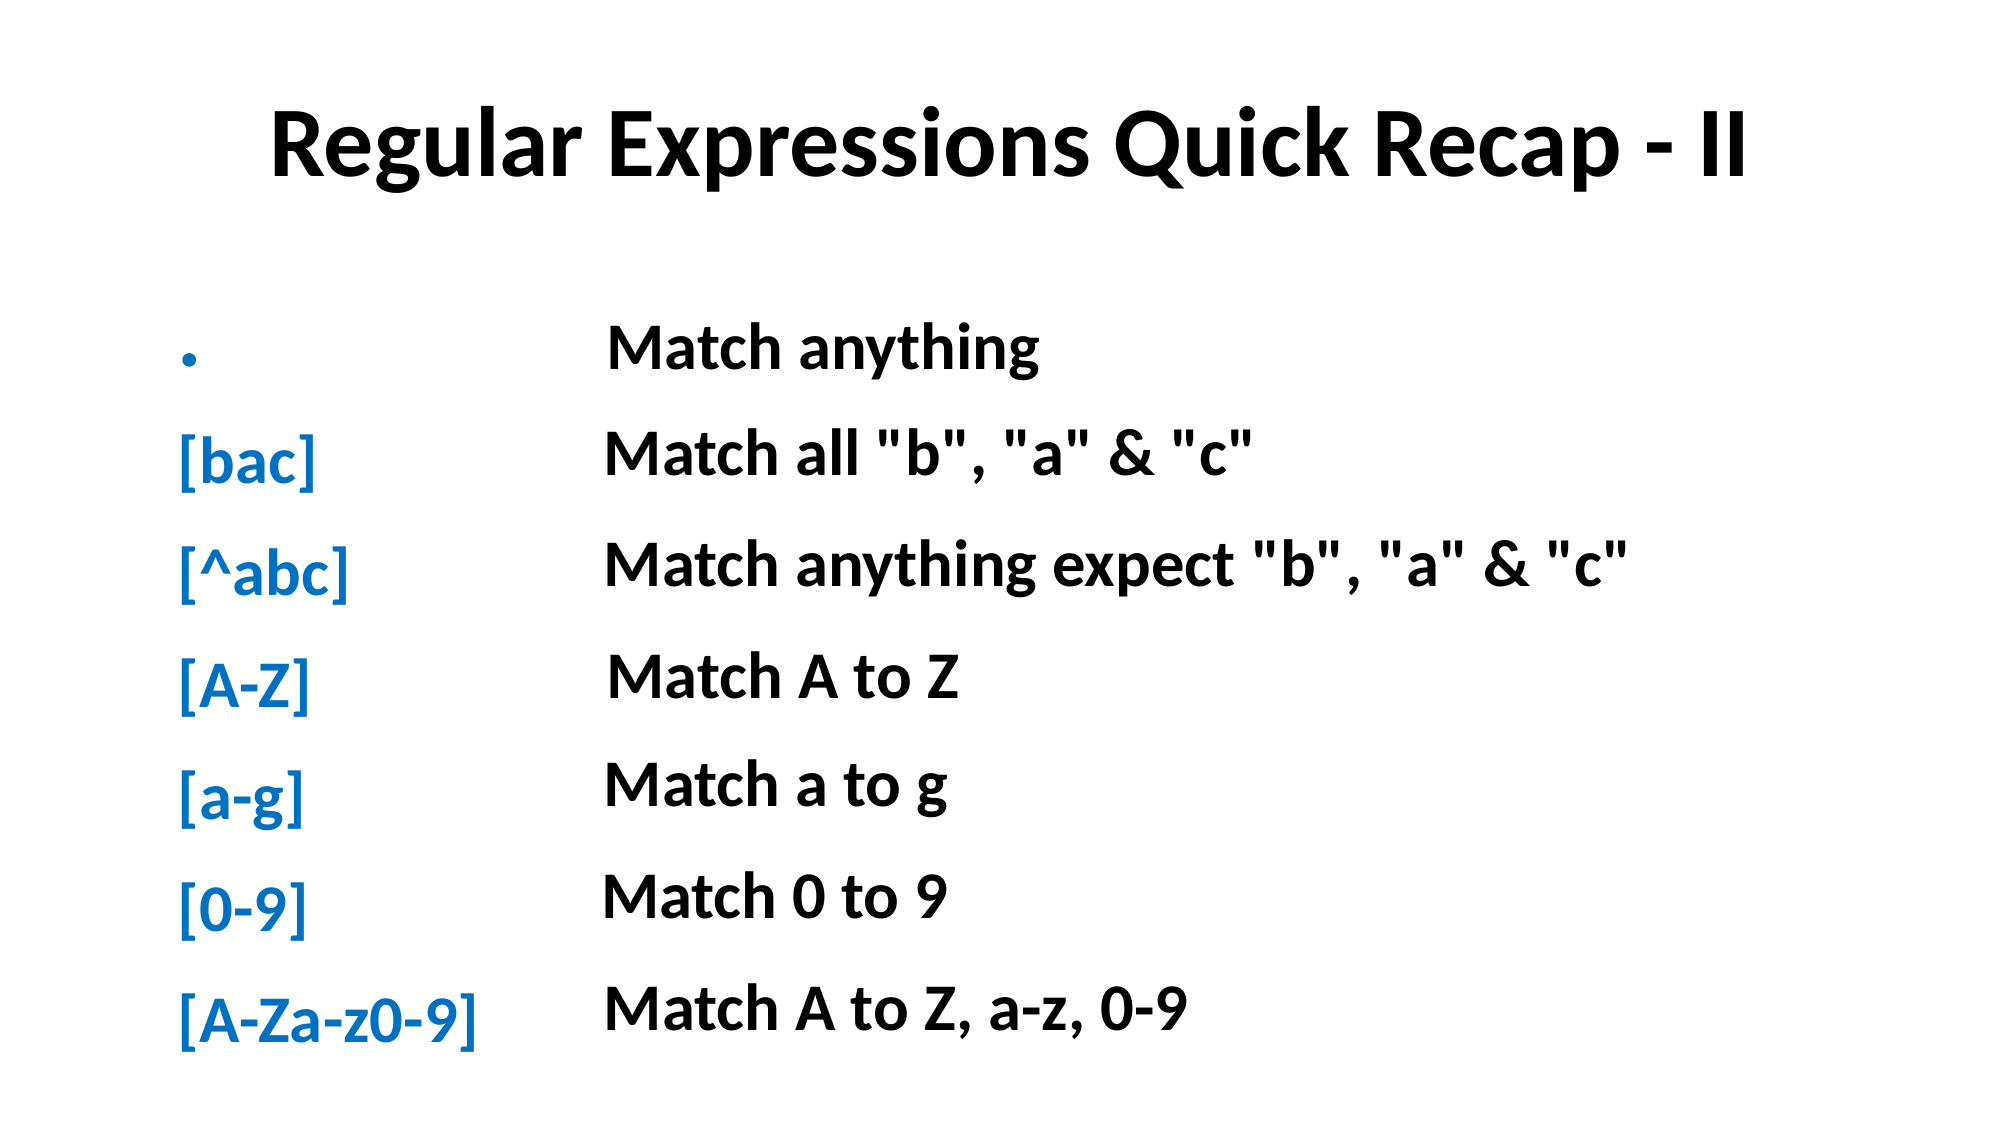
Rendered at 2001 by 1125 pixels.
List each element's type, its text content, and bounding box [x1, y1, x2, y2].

text_box Match all "b", "a" & "c" [589, 401, 1751, 496]
text_box Regular Expressions Quick Recap - II [137, 69, 1884, 205]
text_box Match 0 to 9 [586, 844, 1749, 940]
text_box Match anything [592, 295, 1754, 390]
text_box Match A to Z, a-z, 0-9 [589, 956, 1751, 1051]
text_box . [bac] [^abc] [A-Z] [a-g] [0-9] [A-Za-z0-9] [163, 223, 687, 1064]
text_box Match anything expect "b", "a" & "c" [589, 512, 1751, 608]
text_box Match A to Z [592, 623, 1754, 719]
text_box Match a to g [589, 732, 1751, 828]
